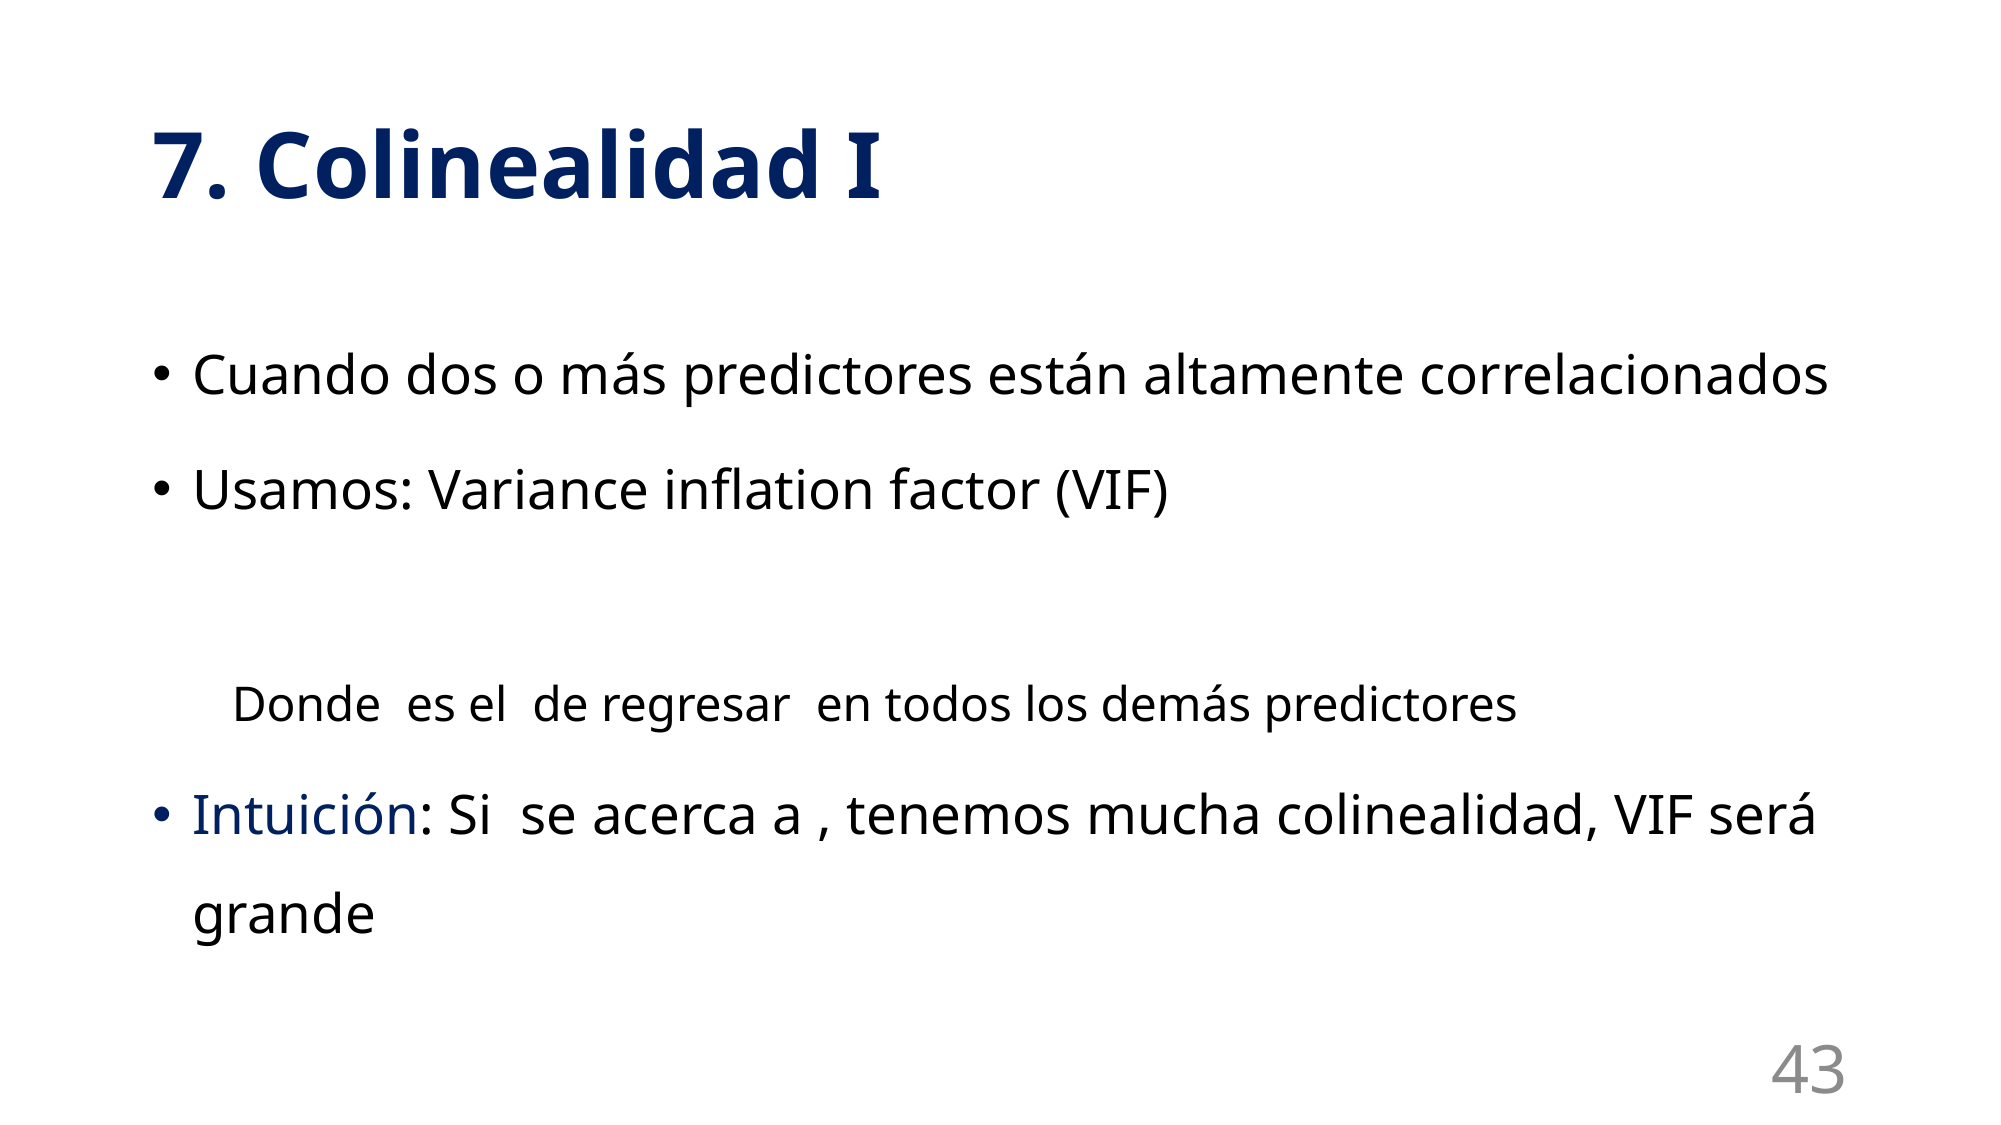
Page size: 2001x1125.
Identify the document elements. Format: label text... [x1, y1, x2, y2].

title 7. Colinealidad I [137, 59, 1863, 278]
slide_number 43 [1412, 1042, 1863, 1103]
